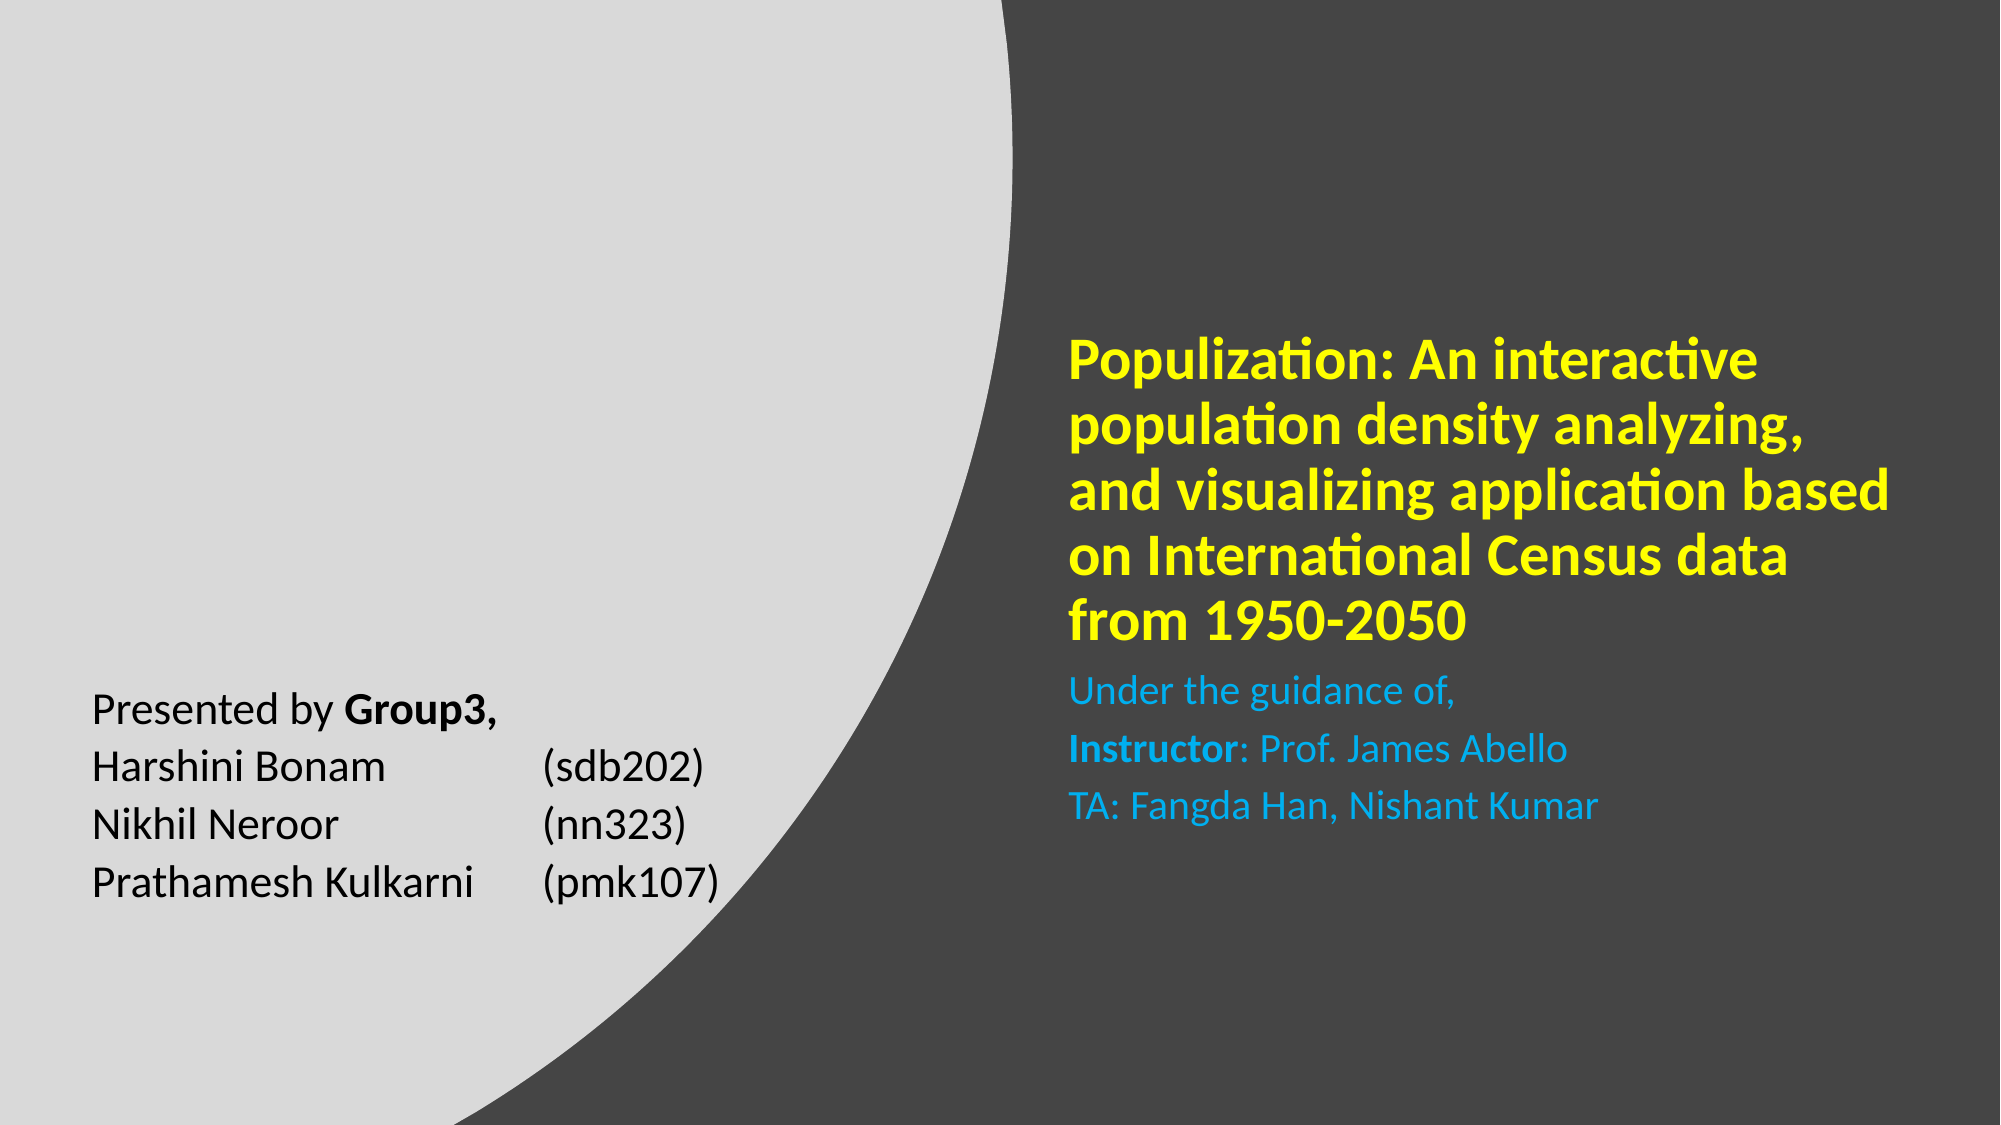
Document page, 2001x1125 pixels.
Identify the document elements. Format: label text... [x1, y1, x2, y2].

text_box Presented by Group3, Harshini Bonam (sdb202) Nikhil Neroor (nn323) Prathamesh Kulkarni (pmk107) [76, 677, 760, 930]
subtitle Under the guidance of, Instructor: Prof. James Abello TA: Fangda Han, Nishant Kumar [1053, 661, 1773, 850]
text_box [0, 0, 1014, 1125]
title Populization: An interactive population density analyzing, and visualizing application based on International Census data from 1950-2050 [1053, 7, 1923, 662]
